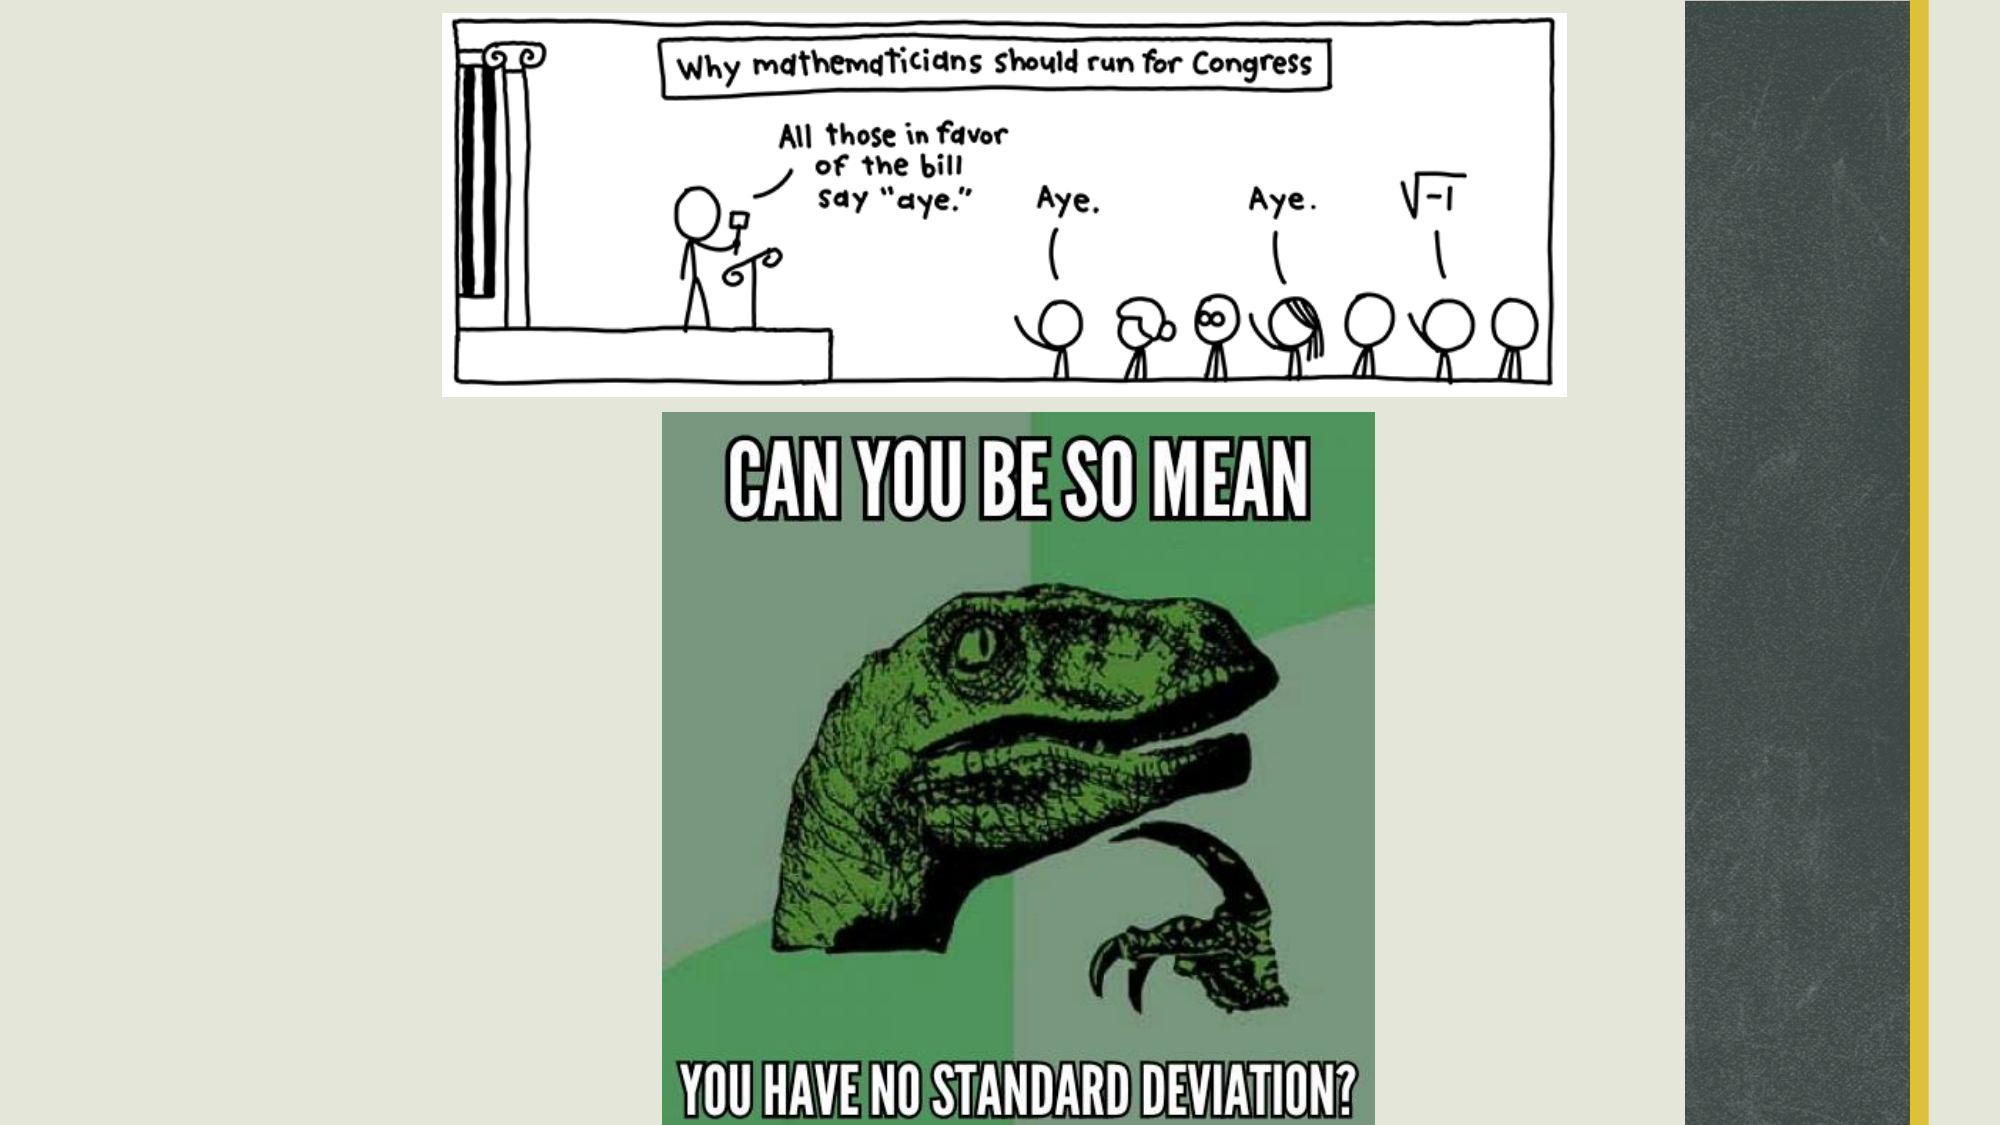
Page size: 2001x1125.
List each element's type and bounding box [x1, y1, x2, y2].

picture [662, 412, 1375, 1125]
picture [1685, 2, 1910, 1124]
picture [442, 13, 1567, 397]
